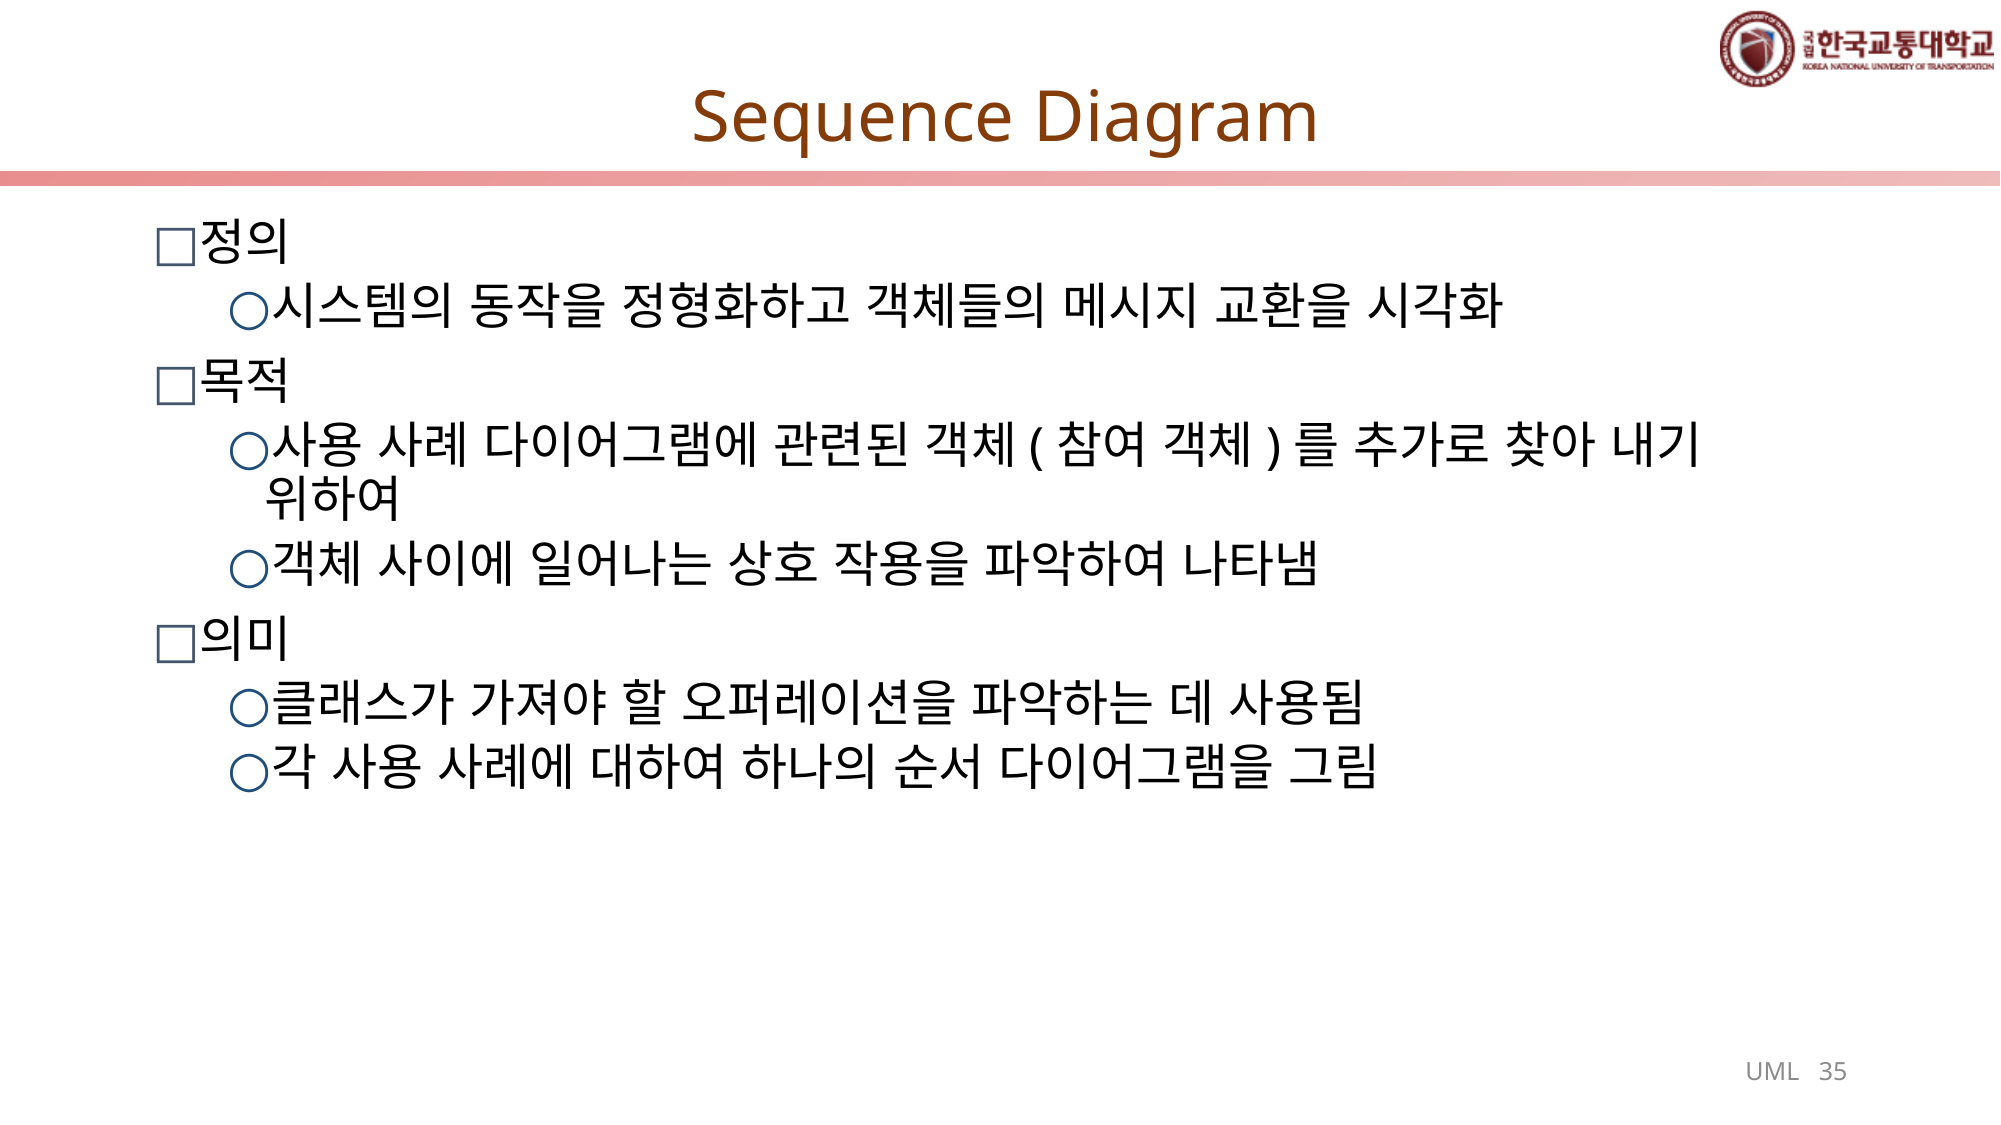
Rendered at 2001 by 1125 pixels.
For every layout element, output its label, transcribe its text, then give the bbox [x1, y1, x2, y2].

title Sequence Diagram [89, 72, 1924, 165]
picture [1720, 5, 1994, 92]
list 정의 시스템의 동작을 정형화하고 객체들의 메시지 교환을 시각화 목적 사용 사례 다이어그램에 관련된 객체(참여 객체)를 추가로 찾아 내기 위하여 객체 사이에 일어나는 상호 작용을 파악하여 나타냄 의미 클래스가 가져야 할 오퍼레이션을 파악하는 데 사용됨 각 사용 사례에 대하여 하나의 순서 다이어그램을 그림 [137, 209, 1863, 1014]
slide_number UML 35 [1412, 1042, 1863, 1103]
